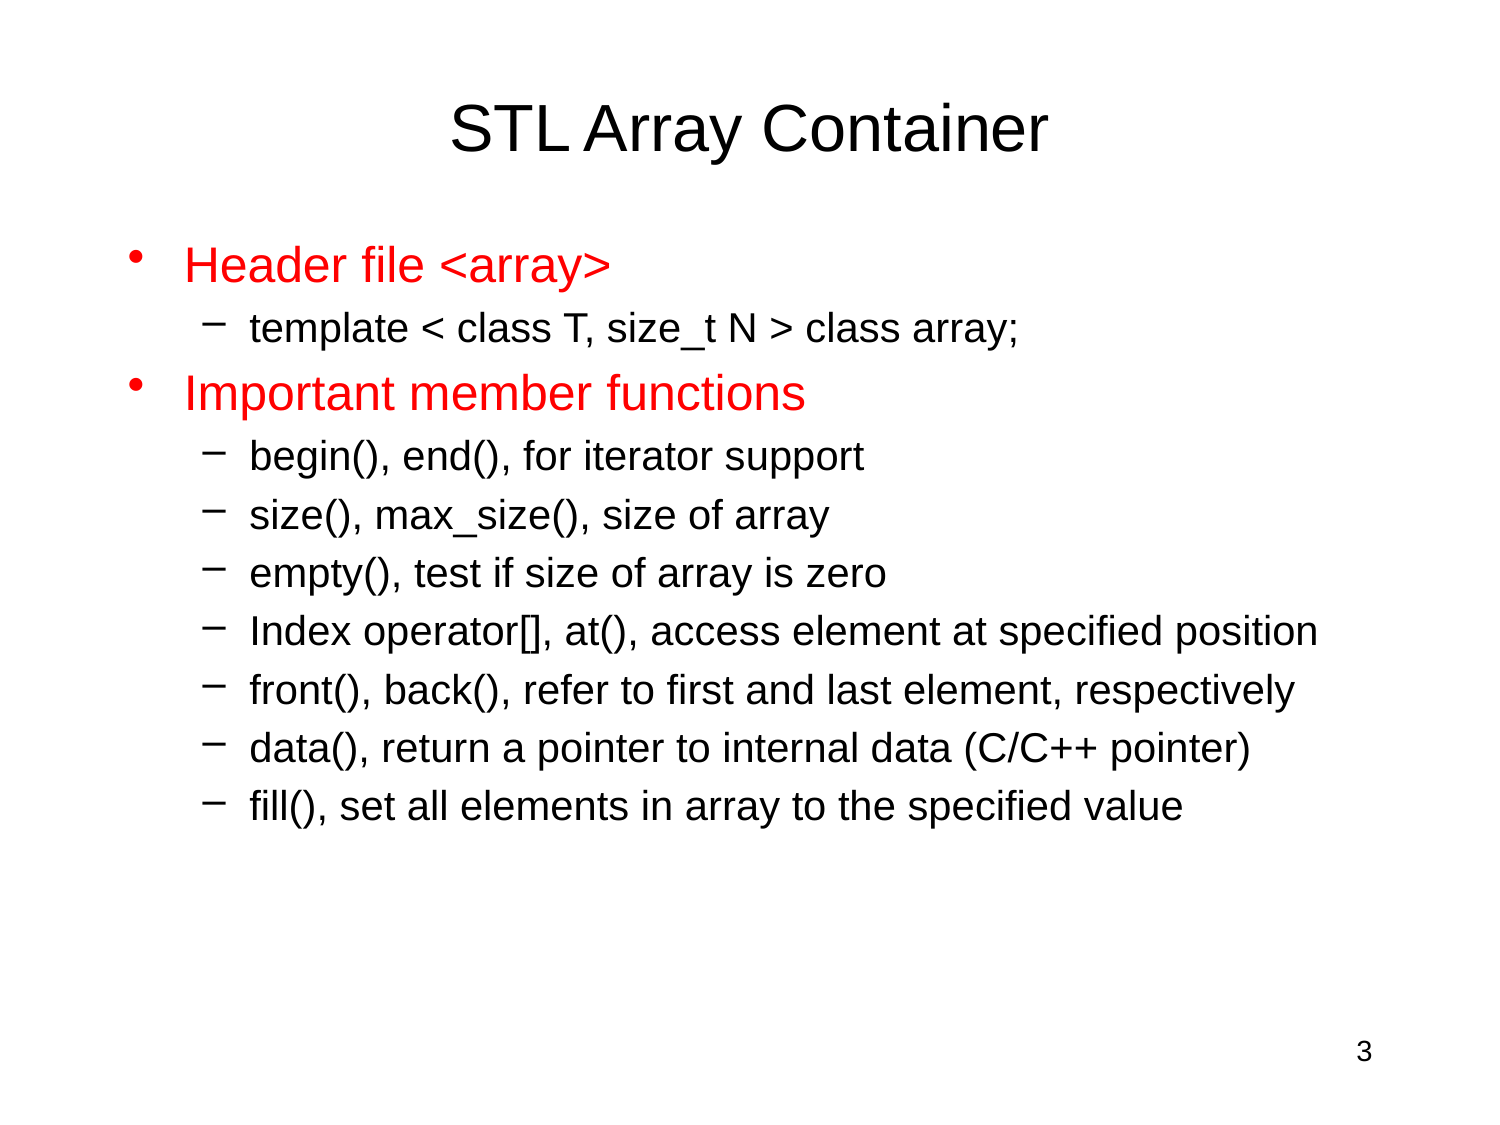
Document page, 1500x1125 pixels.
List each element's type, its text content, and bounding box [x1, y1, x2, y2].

title STL Array Container [112, 62, 1388, 188]
slide_number 3 [1074, 1024, 1388, 1101]
list Header file <array> template < class T, size_t N > class array; Important member functions begin(), end(), for iterator support size(), max_size(), size of array empty(), test if size of array is zero Index operator[], at(), access element at specified position front(), back(), refer to first and last element, respectively data(), return a pointer to internal data (C/C++ pointer) fill(), set all elements in array to the specified value [112, 224, 1388, 1001]
